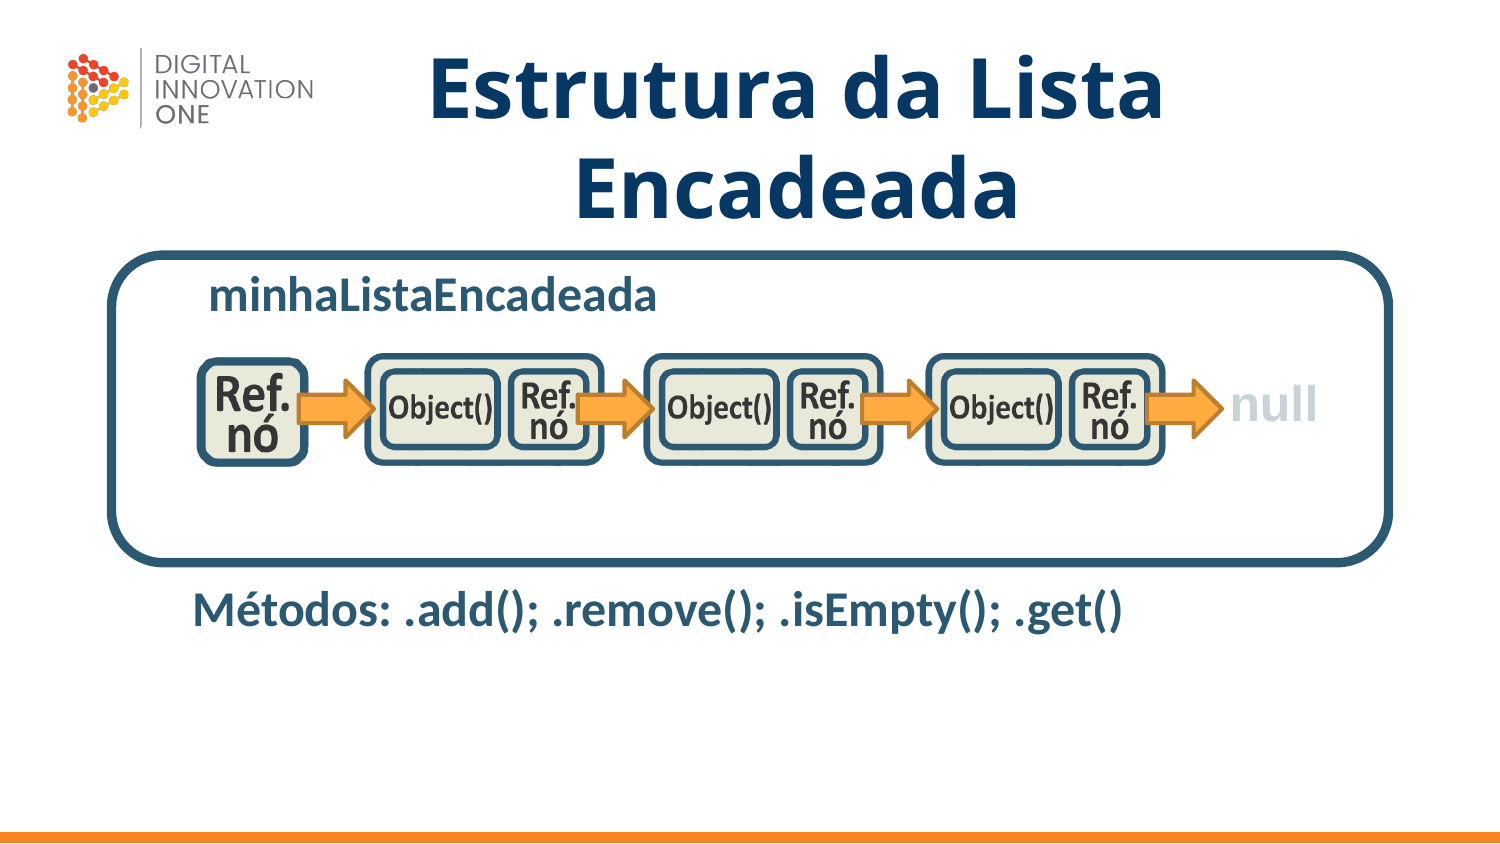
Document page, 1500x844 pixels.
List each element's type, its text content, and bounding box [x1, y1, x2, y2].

picture [196, 350, 309, 467]
text_box minhaListaEncadeada [193, 253, 674, 329]
subtitle Estrutura da Lista Encadeada [229, 37, 1366, 233]
picture [643, 352, 884, 466]
text_box Métodos: .add(); .remove(); .isEmpty(); .get() [178, 569, 1147, 644]
picture [364, 352, 605, 466]
text_box [0, 832, 1500, 843]
picture [925, 352, 1166, 466]
picture [50, 39, 331, 138]
text_box [111, 255, 1389, 563]
